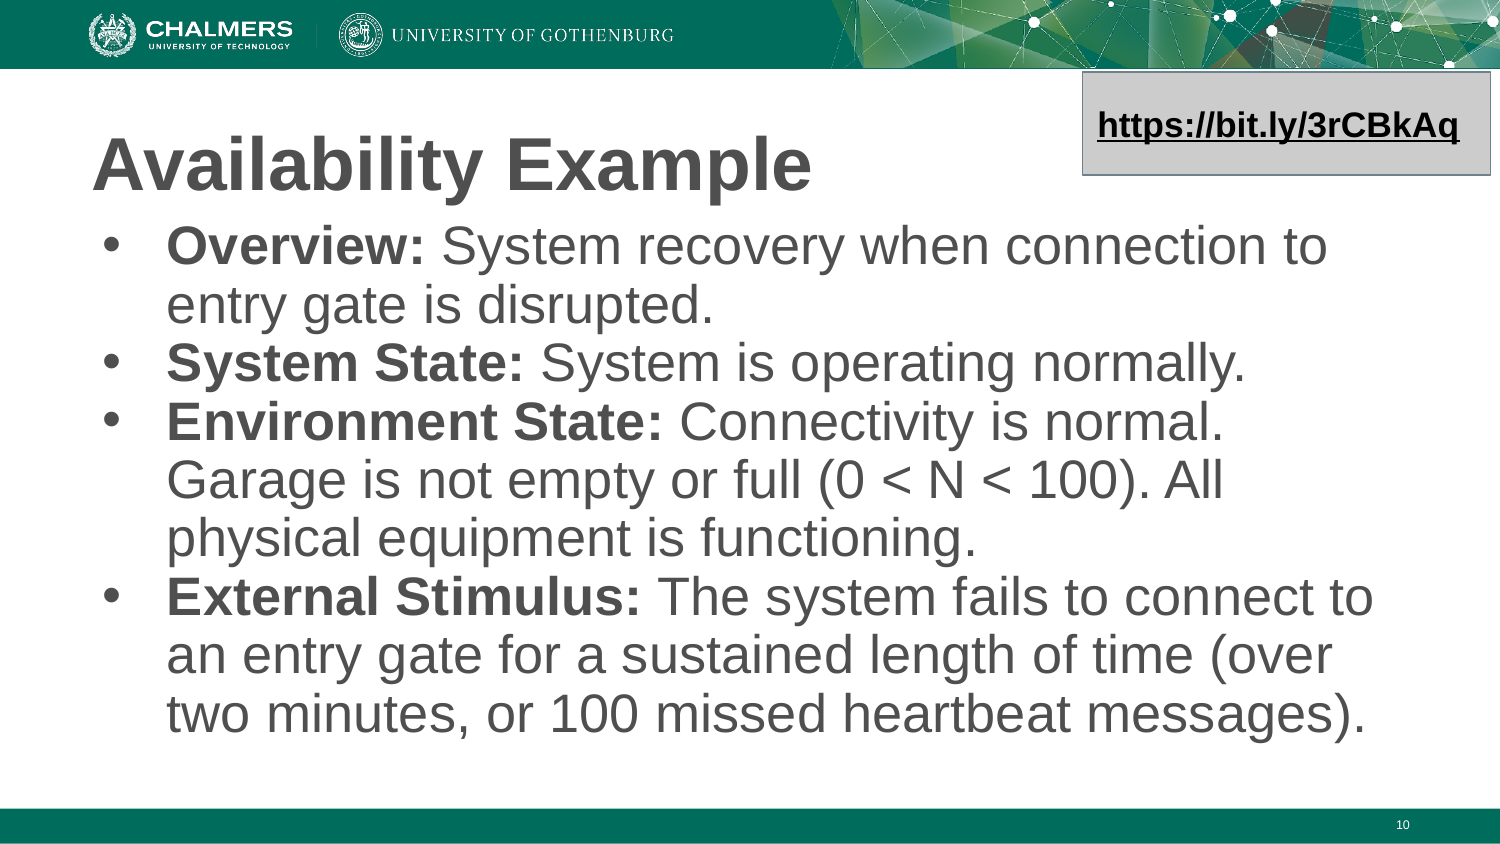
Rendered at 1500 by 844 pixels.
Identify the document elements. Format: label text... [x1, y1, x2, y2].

list Overview: System recovery when connection to entry gate is disrupted. System State: System is operating normally. Environment State: Connectivity is normal. Garage is not empty or full (0 < N < 100). All physical equipment is functioning. External Stimulus: The system fails to connect to an entry gate for a sustained length of time (over two minutes, or 100 missed heartbeat messages). [76, 210, 1425, 782]
picture [759, 0, 1500, 68]
text_box https://bit.ly/3rCBkAq [1082, 71, 1491, 175]
picture [64, 0, 696, 85]
slide_number ‹#› [1074, 809, 1425, 844]
title Availability Example [76, 100, 1425, 210]
